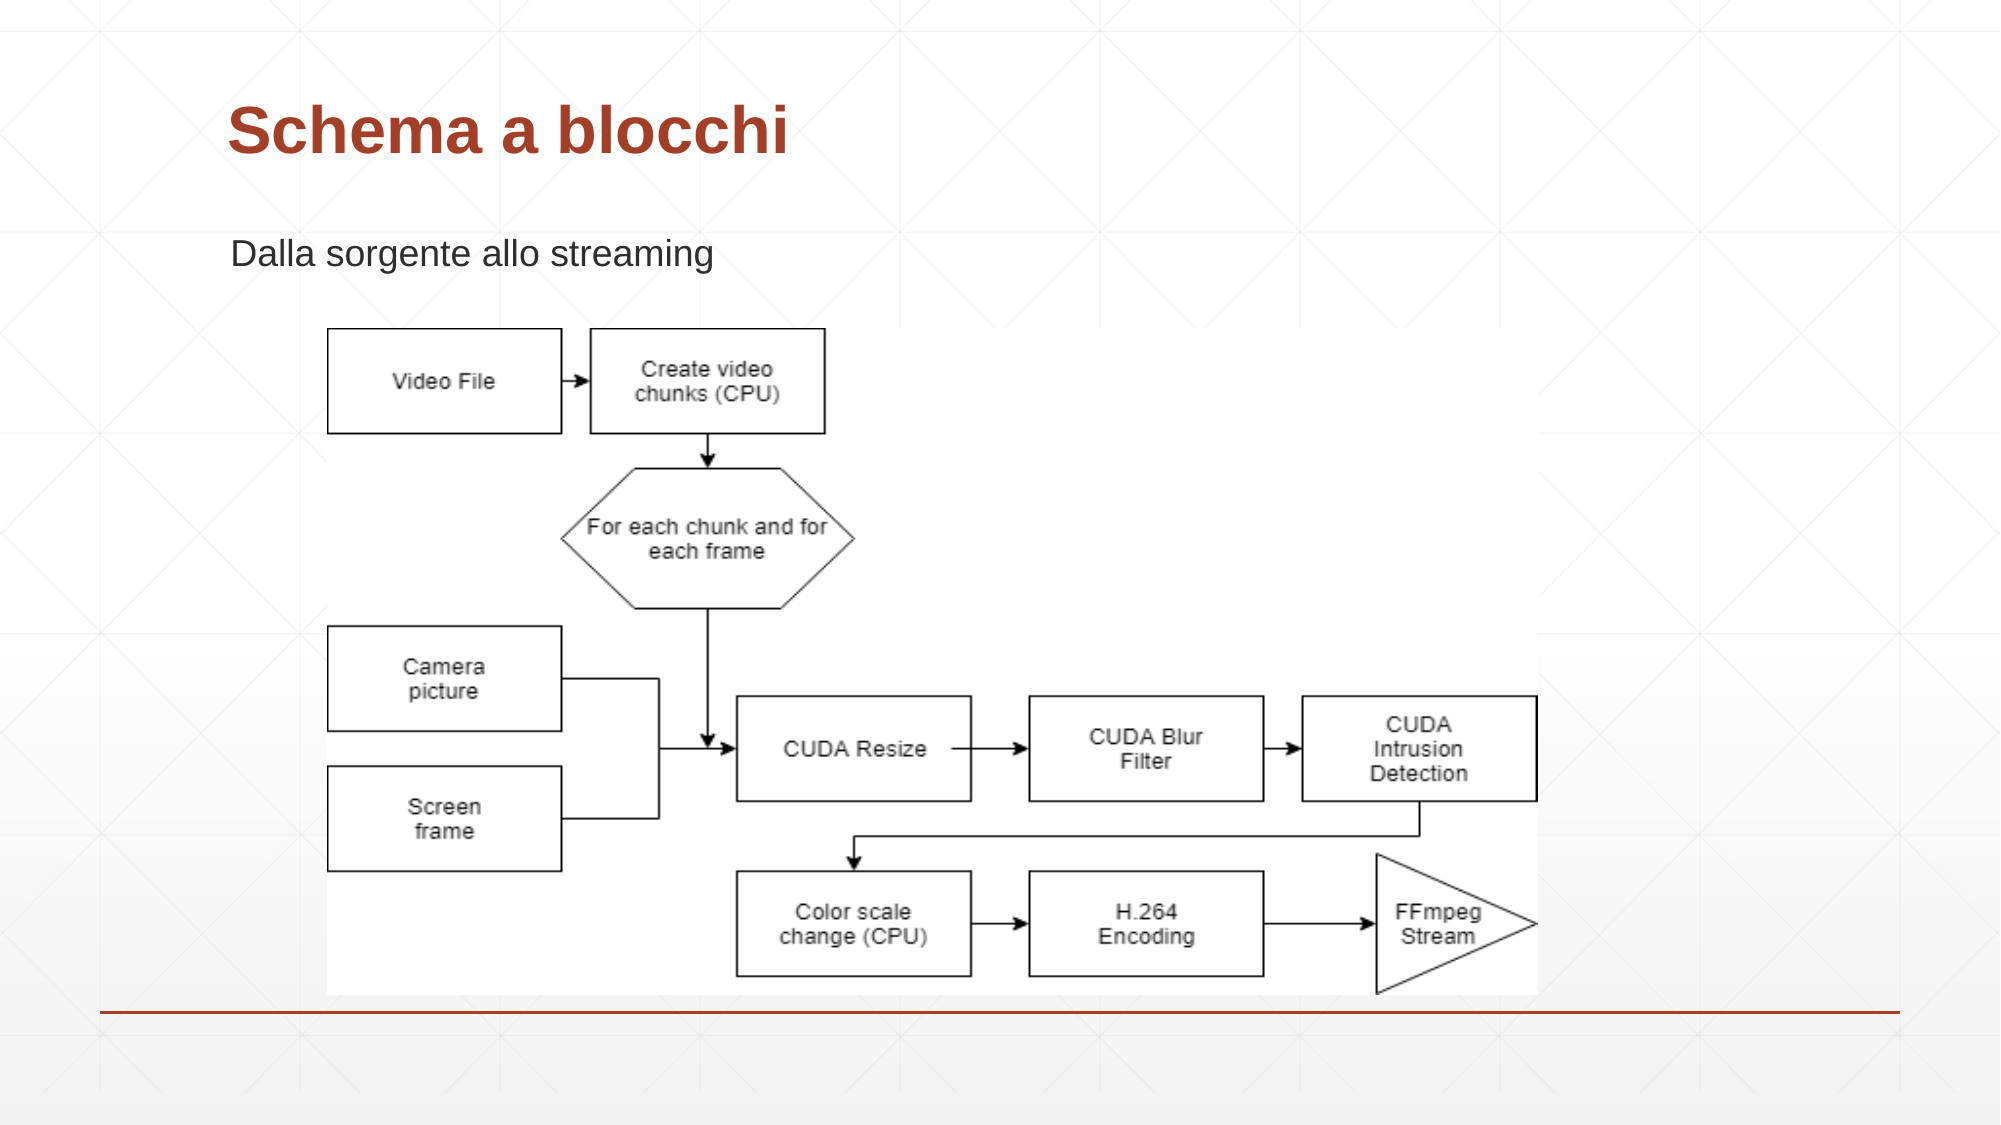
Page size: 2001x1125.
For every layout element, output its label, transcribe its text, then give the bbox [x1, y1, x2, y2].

title Schema a blocchi [212, 82, 1788, 175]
picture [327, 328, 1538, 995]
text_box Dalla sorgente allo streaming [215, 221, 730, 282]
